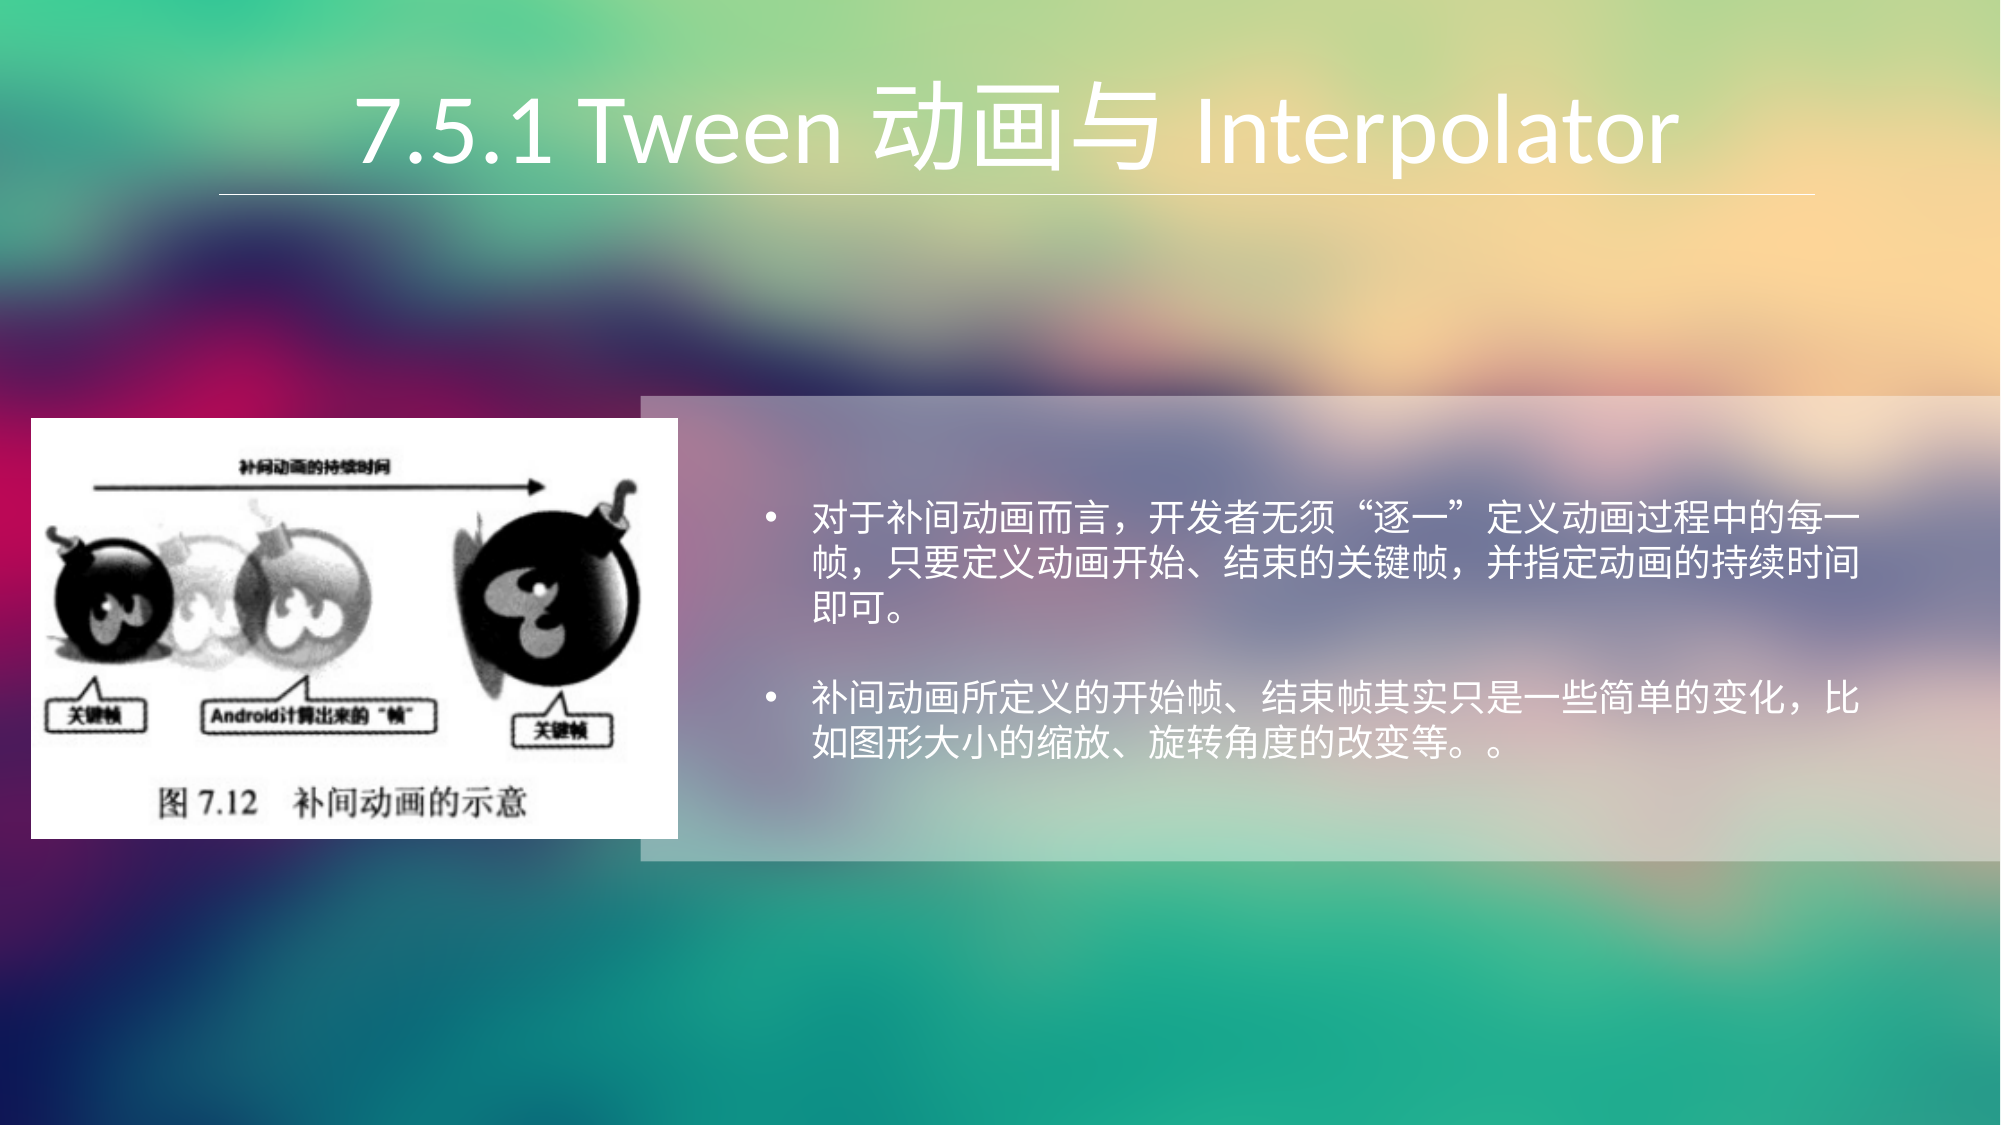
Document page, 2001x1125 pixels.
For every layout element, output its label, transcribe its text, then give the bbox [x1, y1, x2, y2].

text_box 对于补间动画而言，开发者无须“逐一”定义动画过程中的每一帧，只要定义动画开始、结束的关键帧，并指定动画的持续时间即可。 补间动画所定义的开始帧、结束帧其实只是一些简单的变化，比如图形大小的缩放、旋转角度的改变等。。 [640, 395, 2000, 862]
text_box 7.5.1 Tween动画与Interpolator [338, 55, 1697, 191]
picture [0, 0, 2001, 1125]
